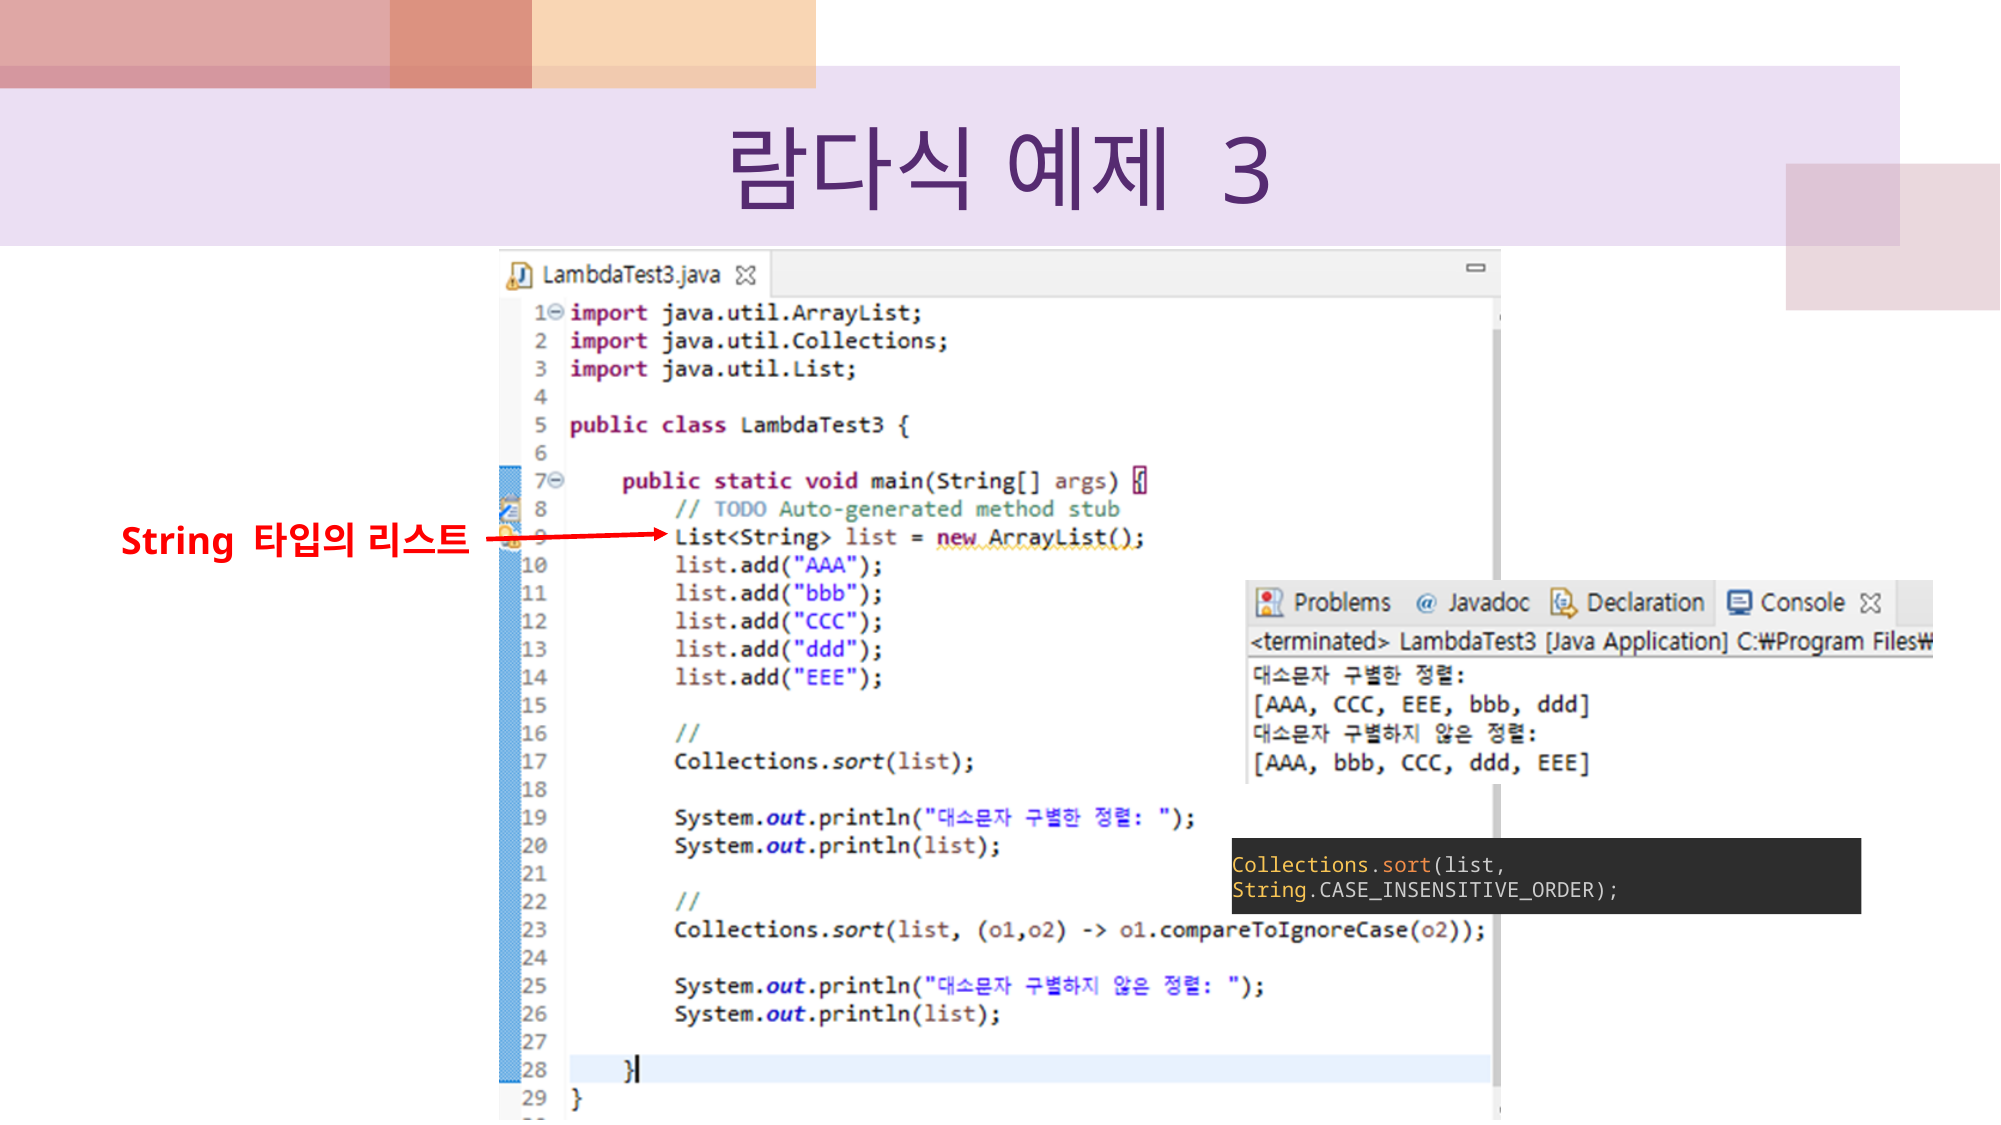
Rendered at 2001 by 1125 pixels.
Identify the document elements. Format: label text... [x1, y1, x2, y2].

text_box String 타입의 리스트 [106, 509, 487, 569]
text_box Collections.sort(list, String.CASE_INSENSITIVE_ORDER); [1507, 838, 1862, 915]
title 람다식 예제 3 [99, 88, 1900, 246]
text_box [479, 533, 669, 540]
picture [499, 249, 1933, 1120]
